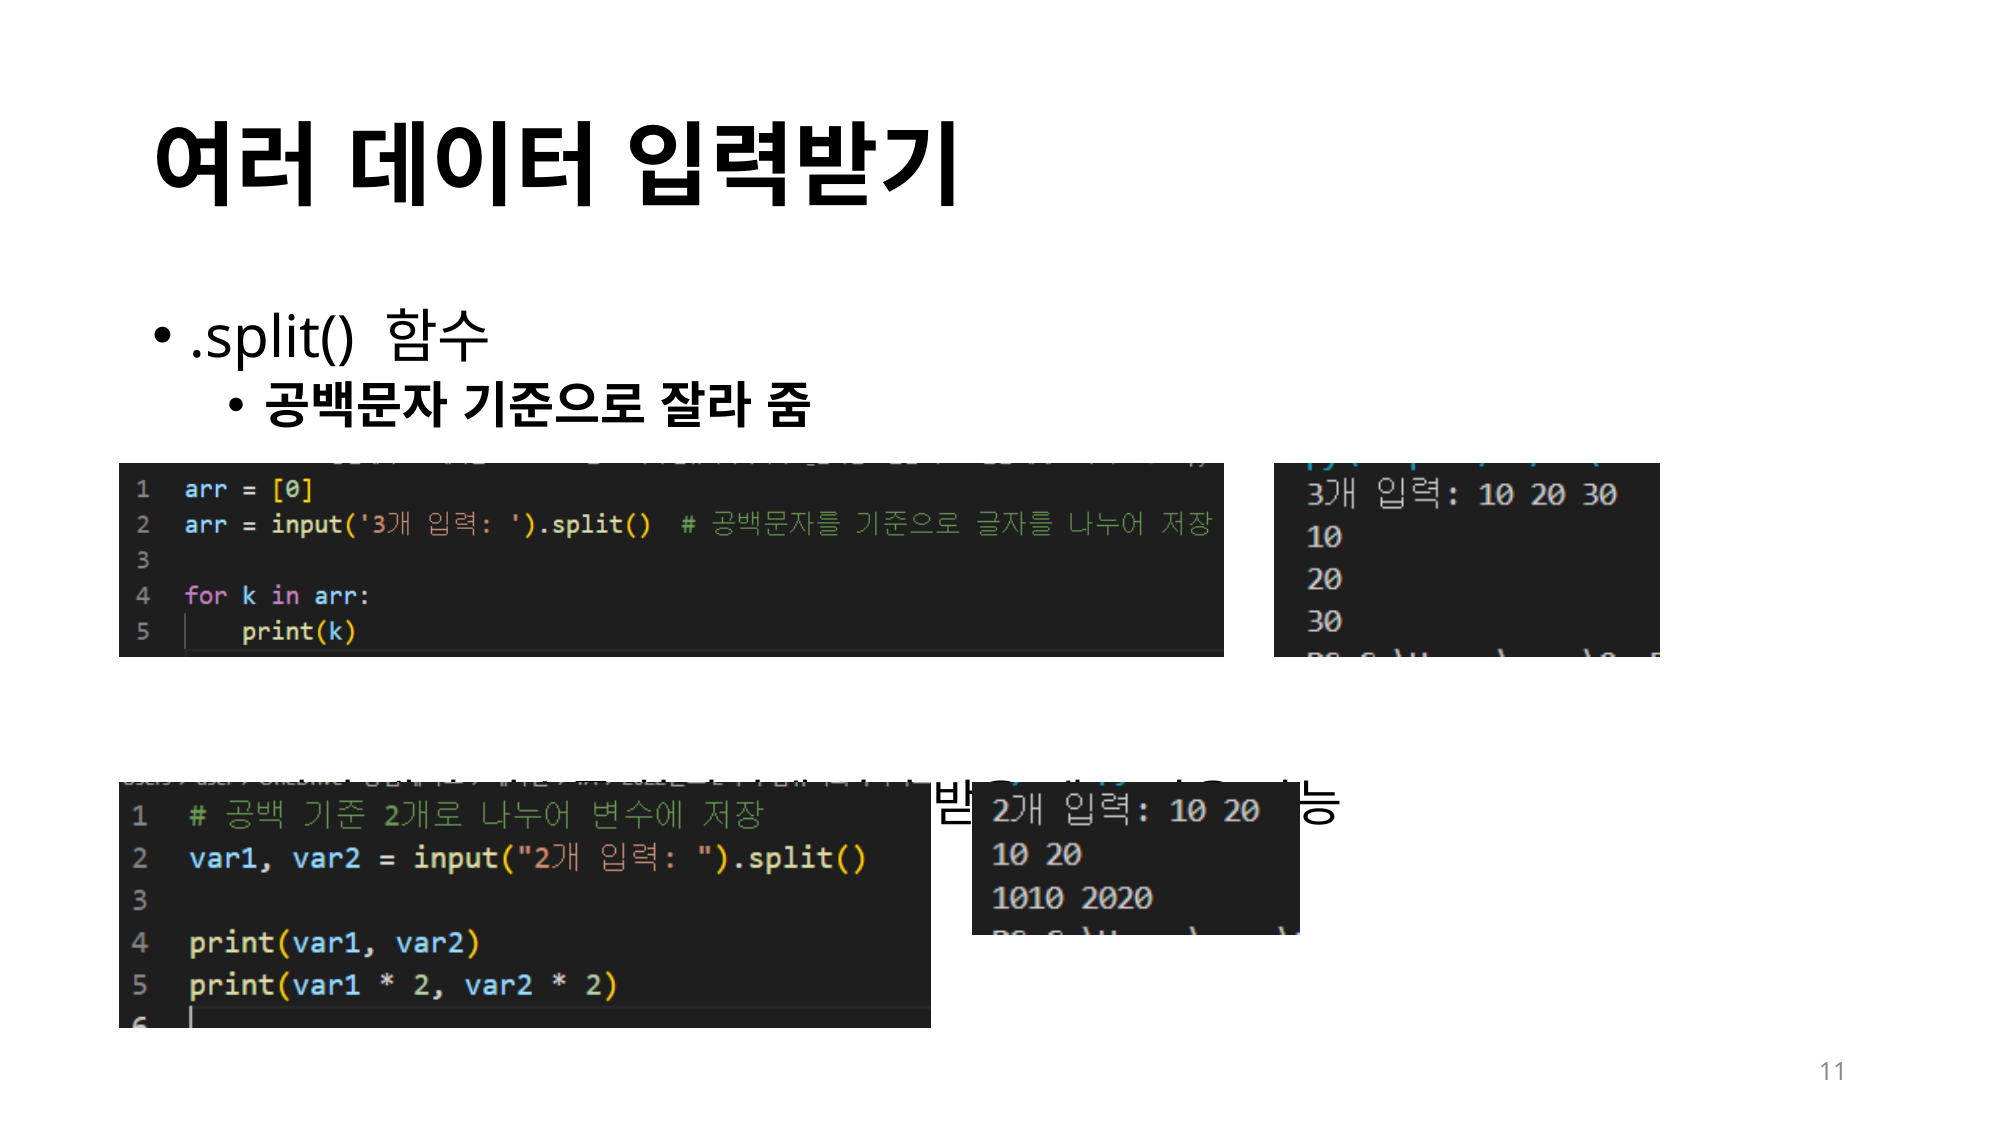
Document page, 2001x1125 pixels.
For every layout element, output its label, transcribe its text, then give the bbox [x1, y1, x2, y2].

list .split() 함수 공백문자 기준으로 잘라 줌 여러 개의 변수를 한꺼번에 입력 받을 때도 사용 가능 [137, 299, 1863, 1014]
picture [119, 463, 1224, 657]
picture [972, 782, 1300, 935]
picture [119, 782, 931, 1029]
picture [1274, 463, 1660, 657]
title 여러 데이터 입력받기 [137, 59, 1863, 278]
slide_number 11 [1412, 1042, 1863, 1103]
